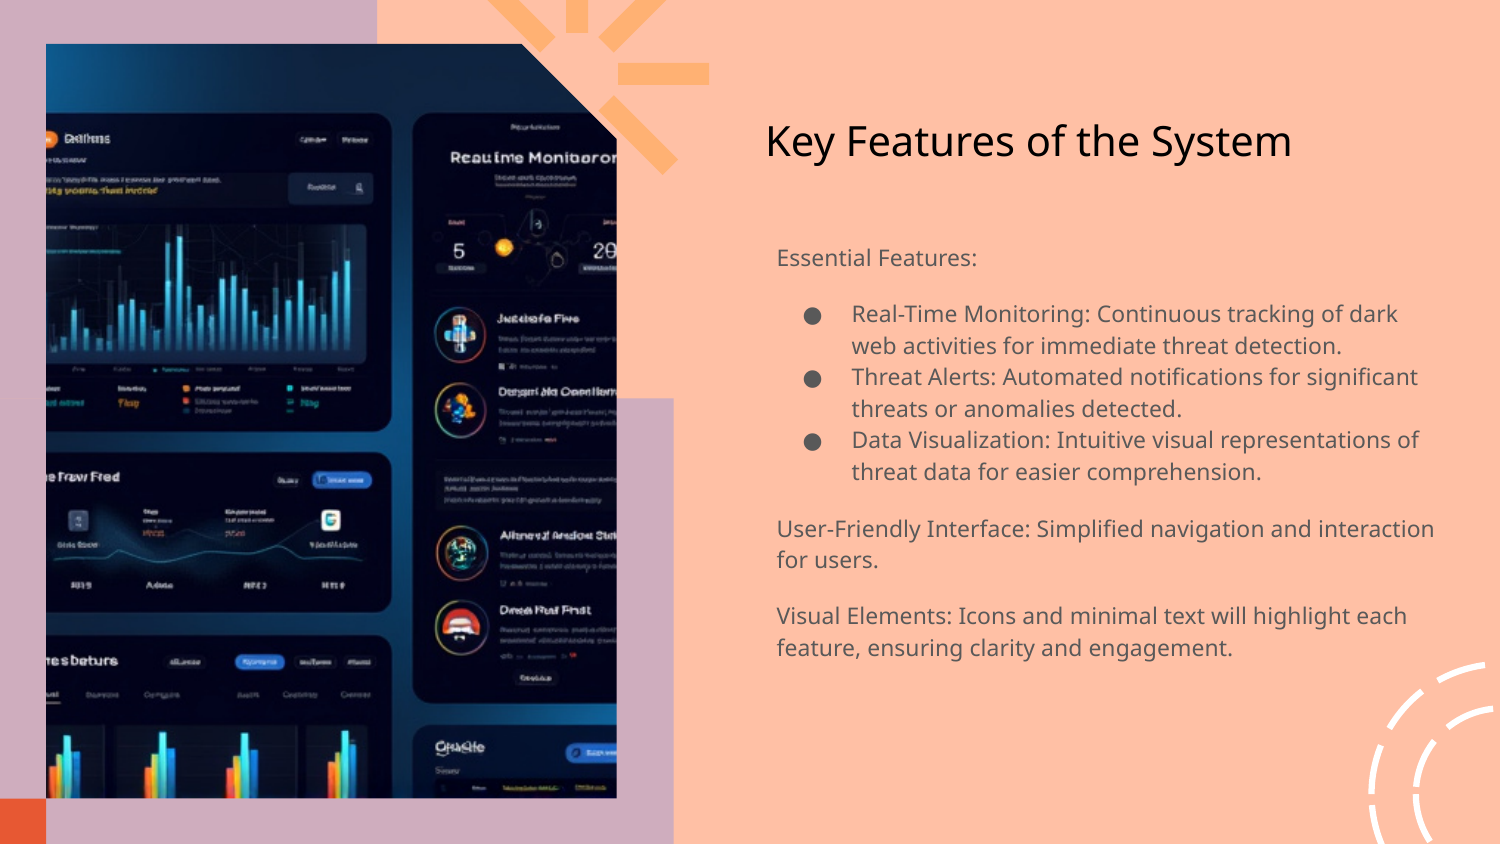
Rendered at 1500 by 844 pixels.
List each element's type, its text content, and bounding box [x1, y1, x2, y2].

picture [45, 43, 617, 799]
list Essential Features: Real-Time Monitoring: Continuous tracking of dark web activities for immediate threat detection. Threat Alerts: Automated notifications for significant threats or anomalies detected. Data Visualization: Intuitive visual representations of threat data for easier comprehension. User-Friendly Interface: Simplified navigation and interaction for users. Visual Elements: Icons and minimal text will highlight each feature, ensuring clarity and engagement. [776, 239, 1449, 664]
title Key Features of the System [765, 114, 1449, 190]
